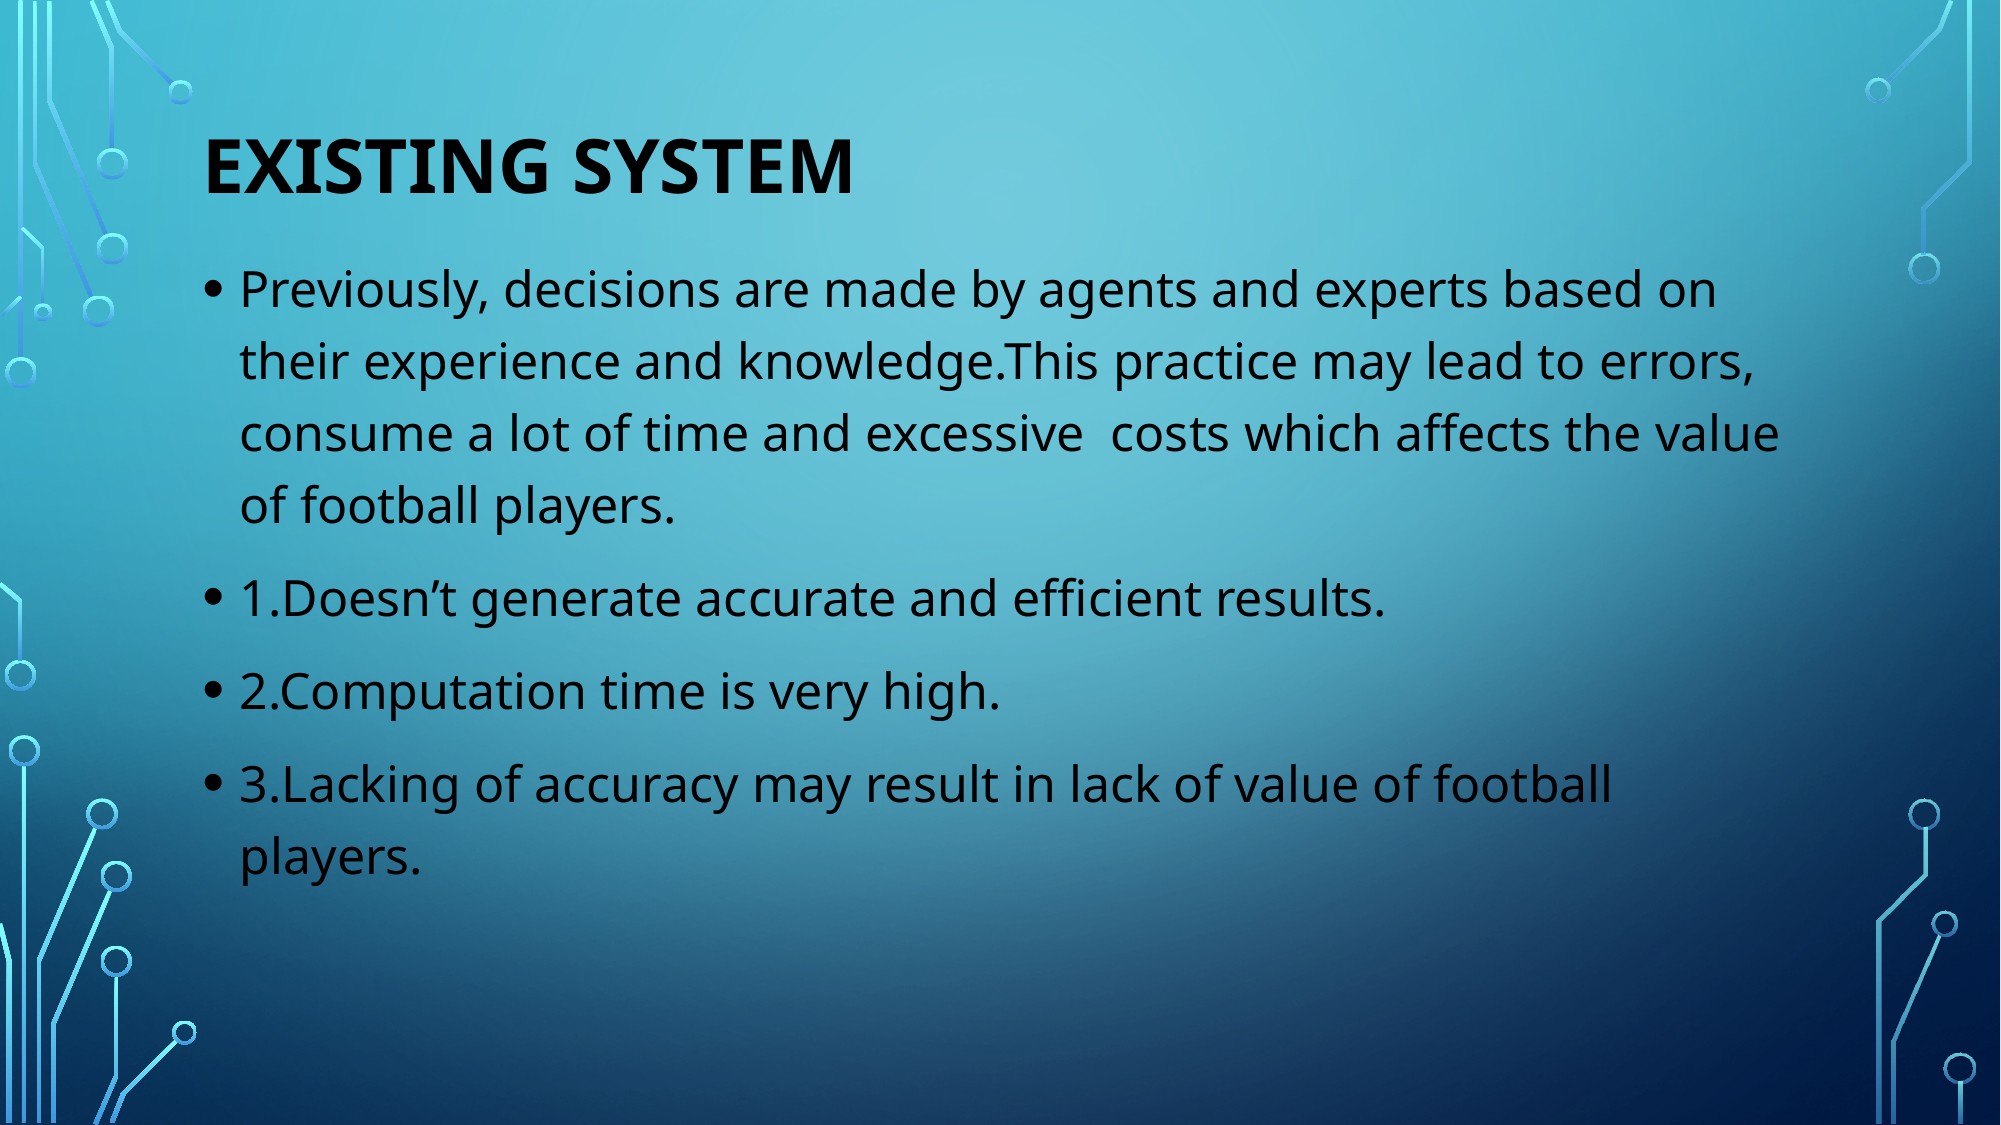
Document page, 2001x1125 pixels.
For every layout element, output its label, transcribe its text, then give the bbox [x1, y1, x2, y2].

list Previously, decisions are made by agents and experts based on their experience and knowledge.This practice may lead to errors, consume a lot of time and excessive costs which affects the value of football players. 1.Doesn’t generate accurate and efficient results. 2.Computation time is very high. 3.Lacking of accuracy may result in lack of value of football players. [187, 238, 1813, 950]
title EXISTING SYSTEM [187, 101, 1813, 238]
